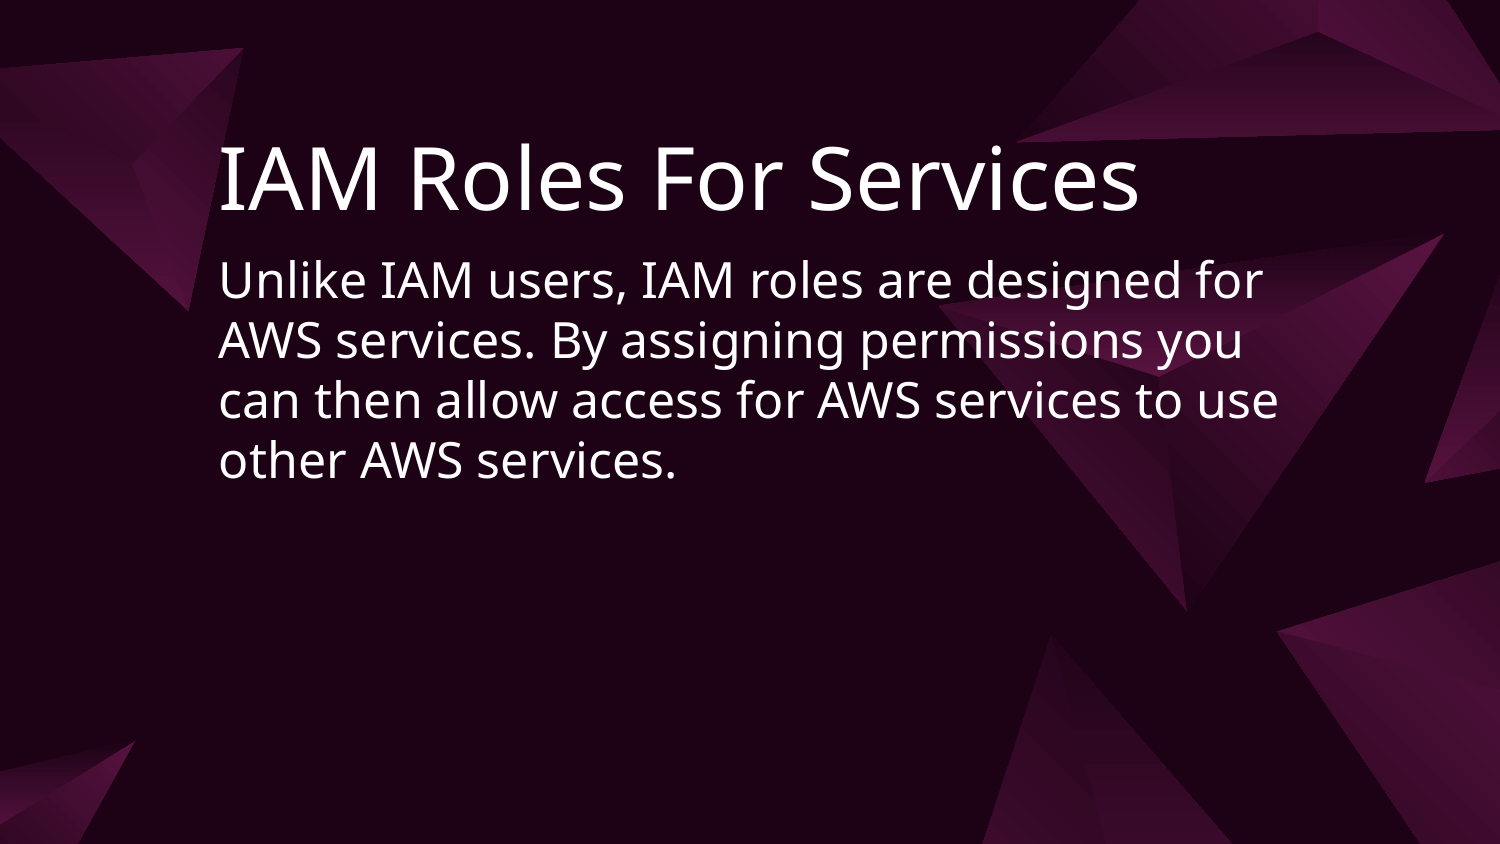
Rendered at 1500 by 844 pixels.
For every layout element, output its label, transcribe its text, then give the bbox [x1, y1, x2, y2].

title IAM Roles For Services [218, 132, 1282, 230]
list Unlike IAM users, IAM roles are designed for AWS services. By assigning permissions you can then allow access for AWS services to use other AWS services. [218, 248, 1282, 714]
